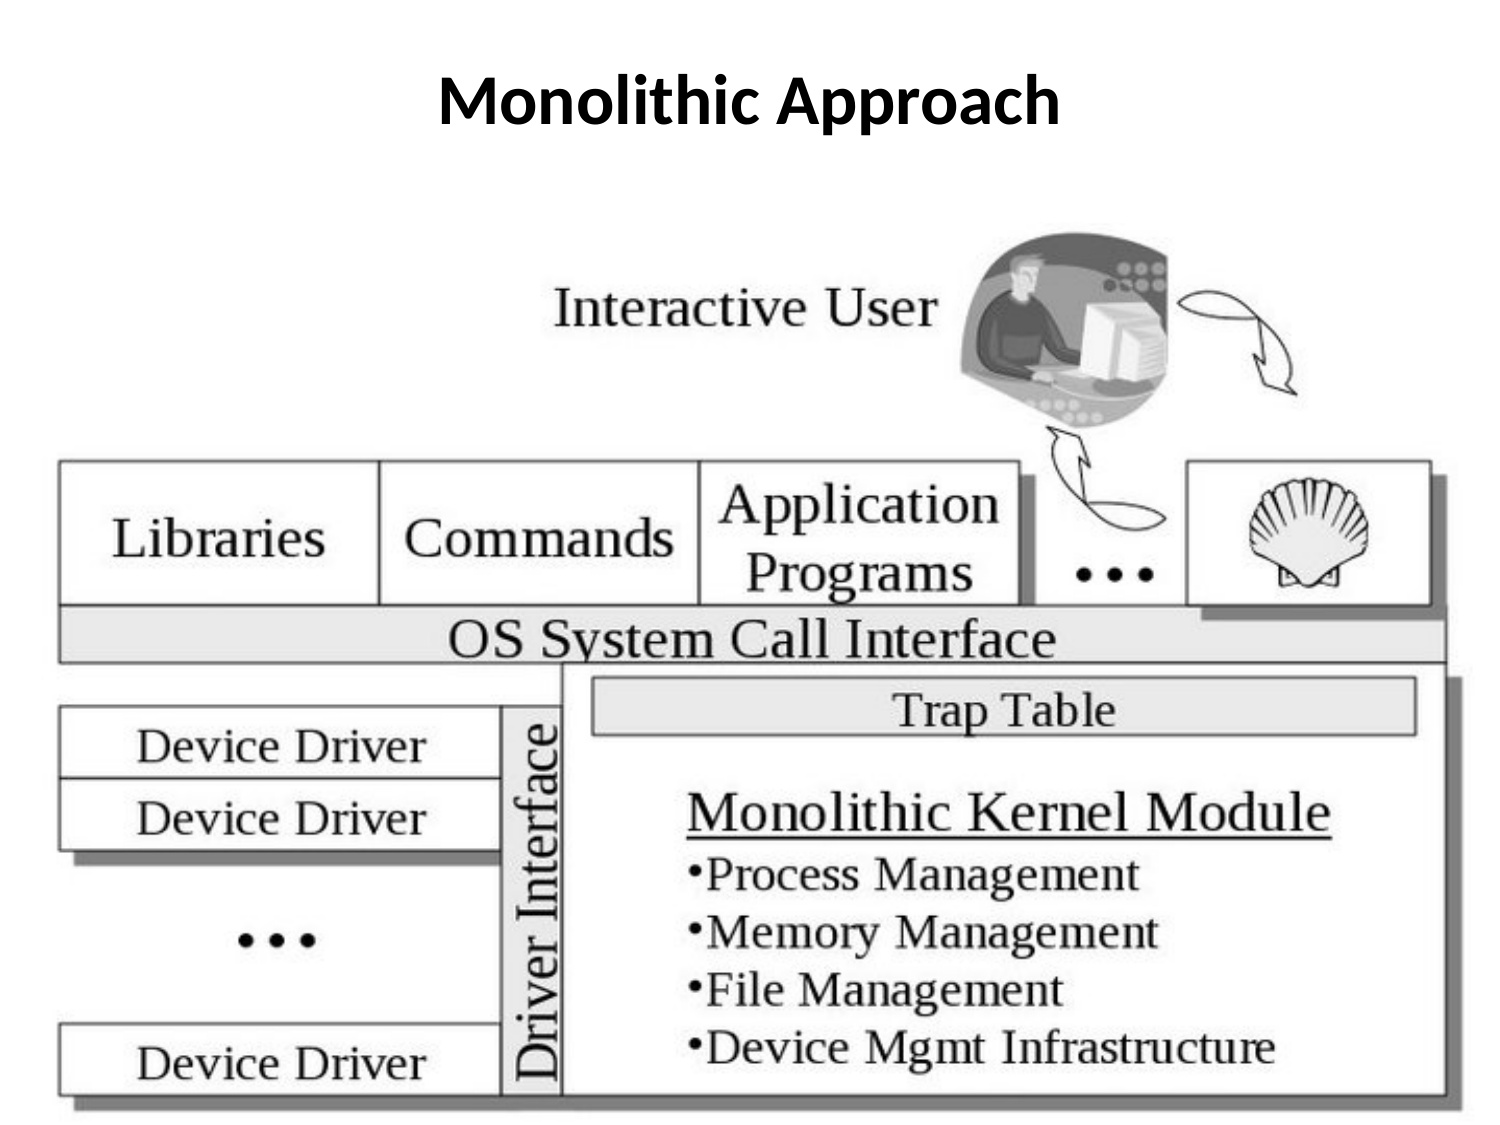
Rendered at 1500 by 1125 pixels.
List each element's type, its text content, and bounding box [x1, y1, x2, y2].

title Monolithic Approach [75, 45, 1425, 221]
picture [41, 222, 1500, 1125]
